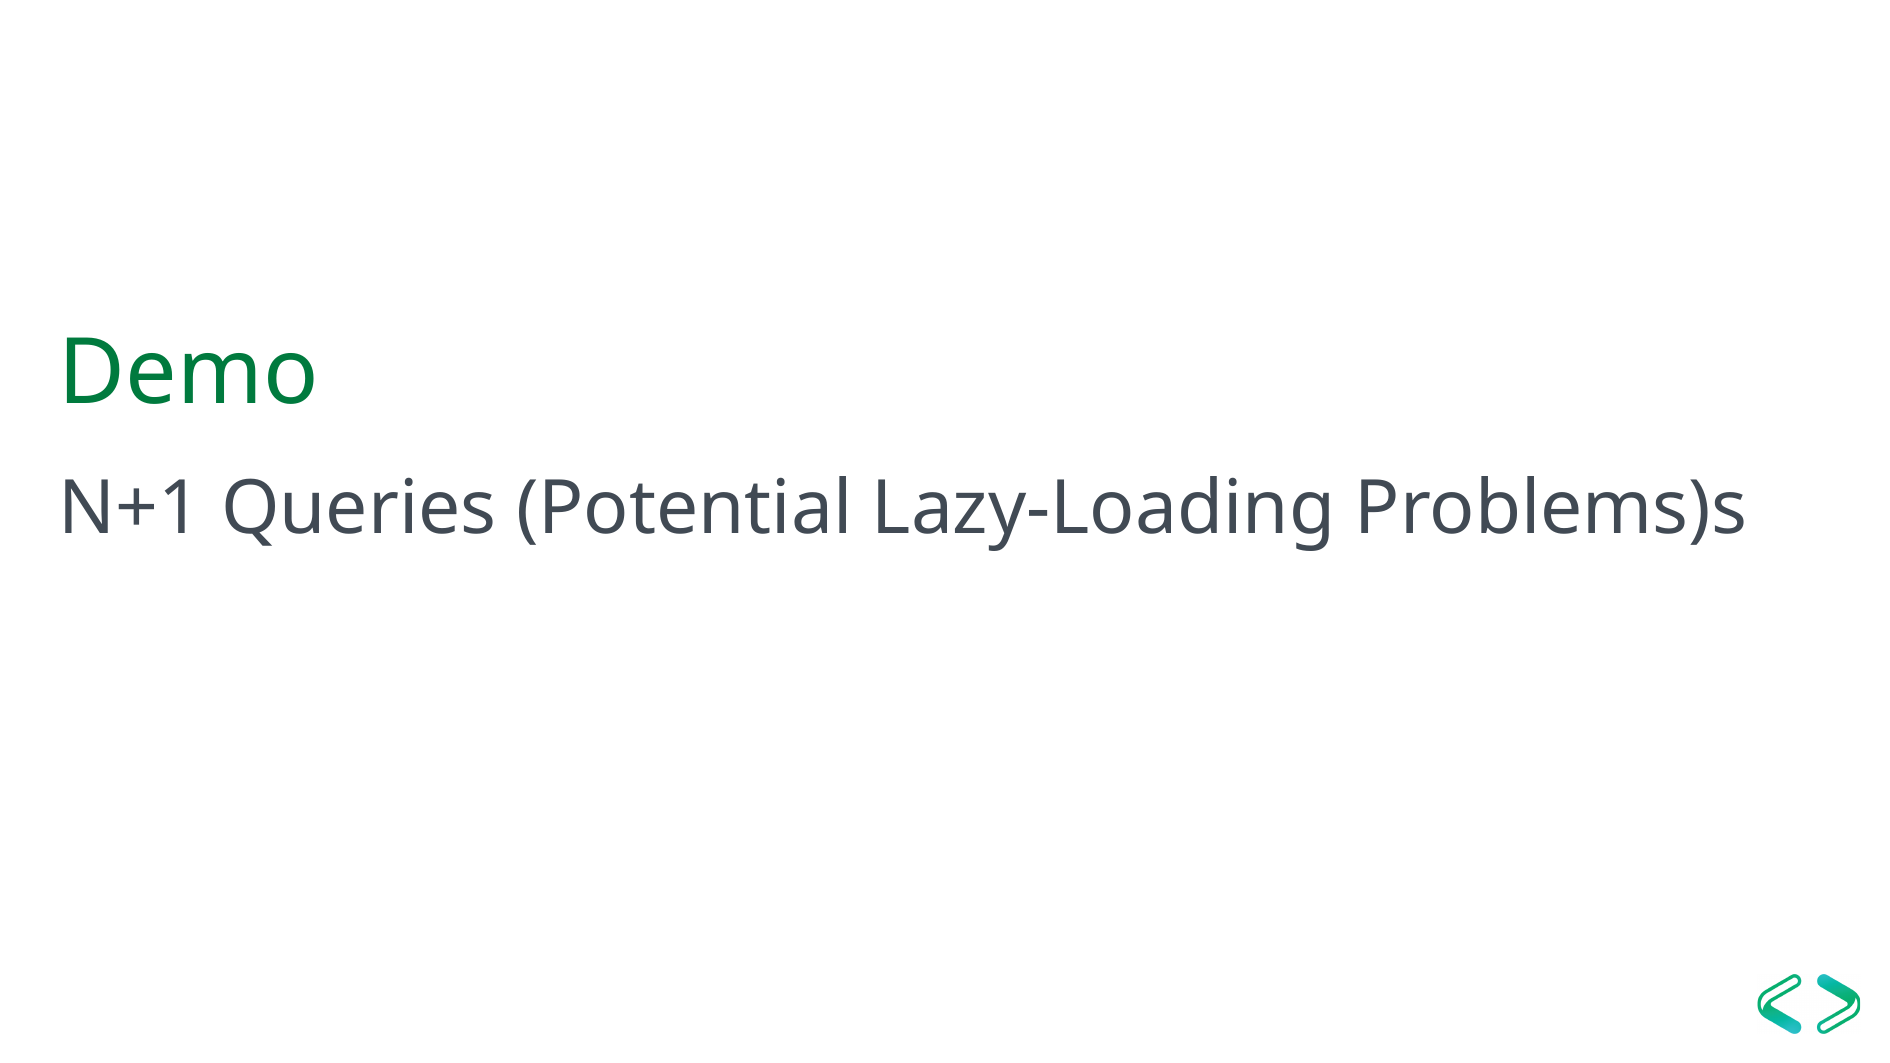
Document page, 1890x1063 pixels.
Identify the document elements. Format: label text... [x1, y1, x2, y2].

title Demo [59, 307, 1831, 426]
list N+1 Queries (Potential Lazy-Loading Problems)s [59, 458, 1831, 749]
